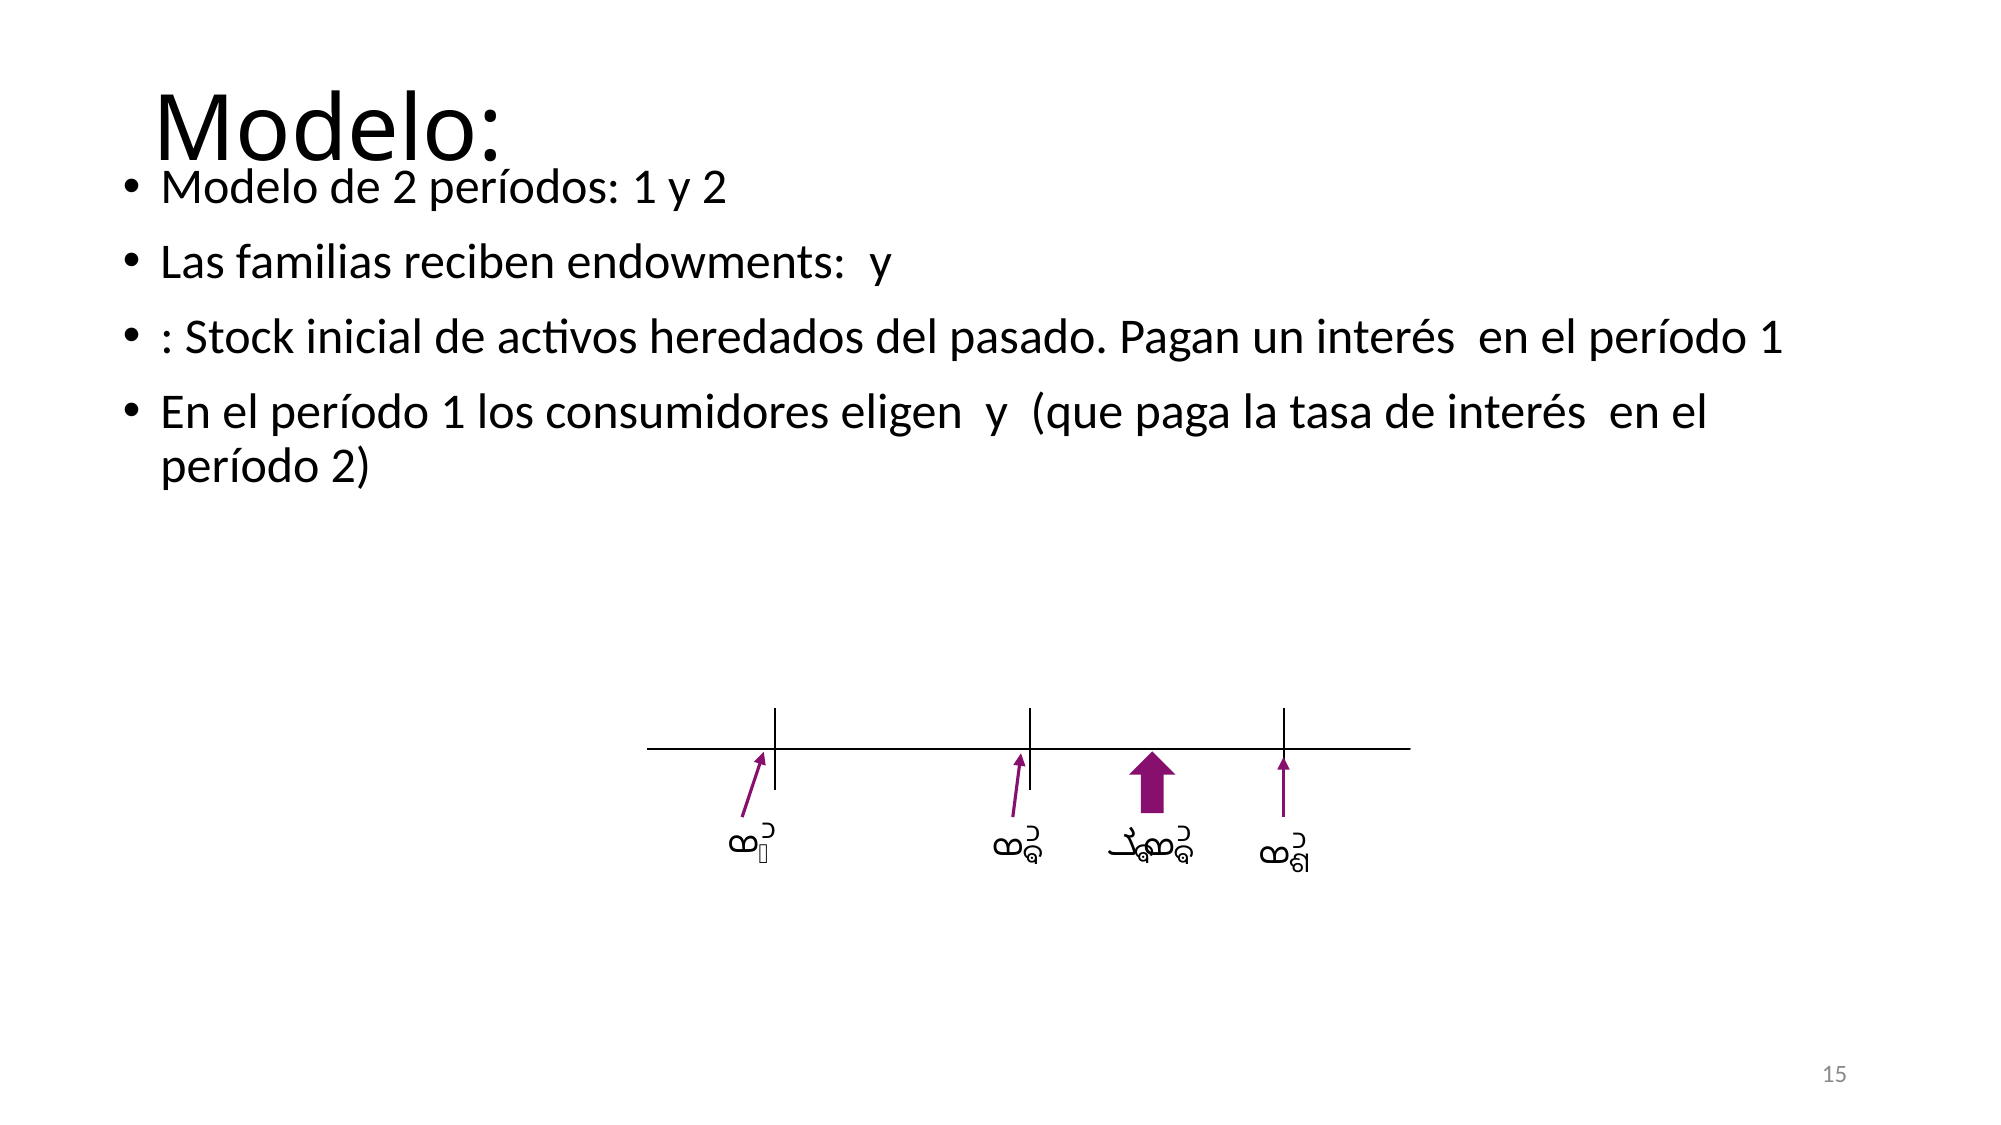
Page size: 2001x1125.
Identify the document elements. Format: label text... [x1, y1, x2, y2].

picture [647, 707, 1413, 911]
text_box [1012, 753, 1022, 818]
slide_number 15 [1412, 1042, 1863, 1103]
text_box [741, 751, 764, 818]
title Modelo: [137, 22, 1863, 240]
